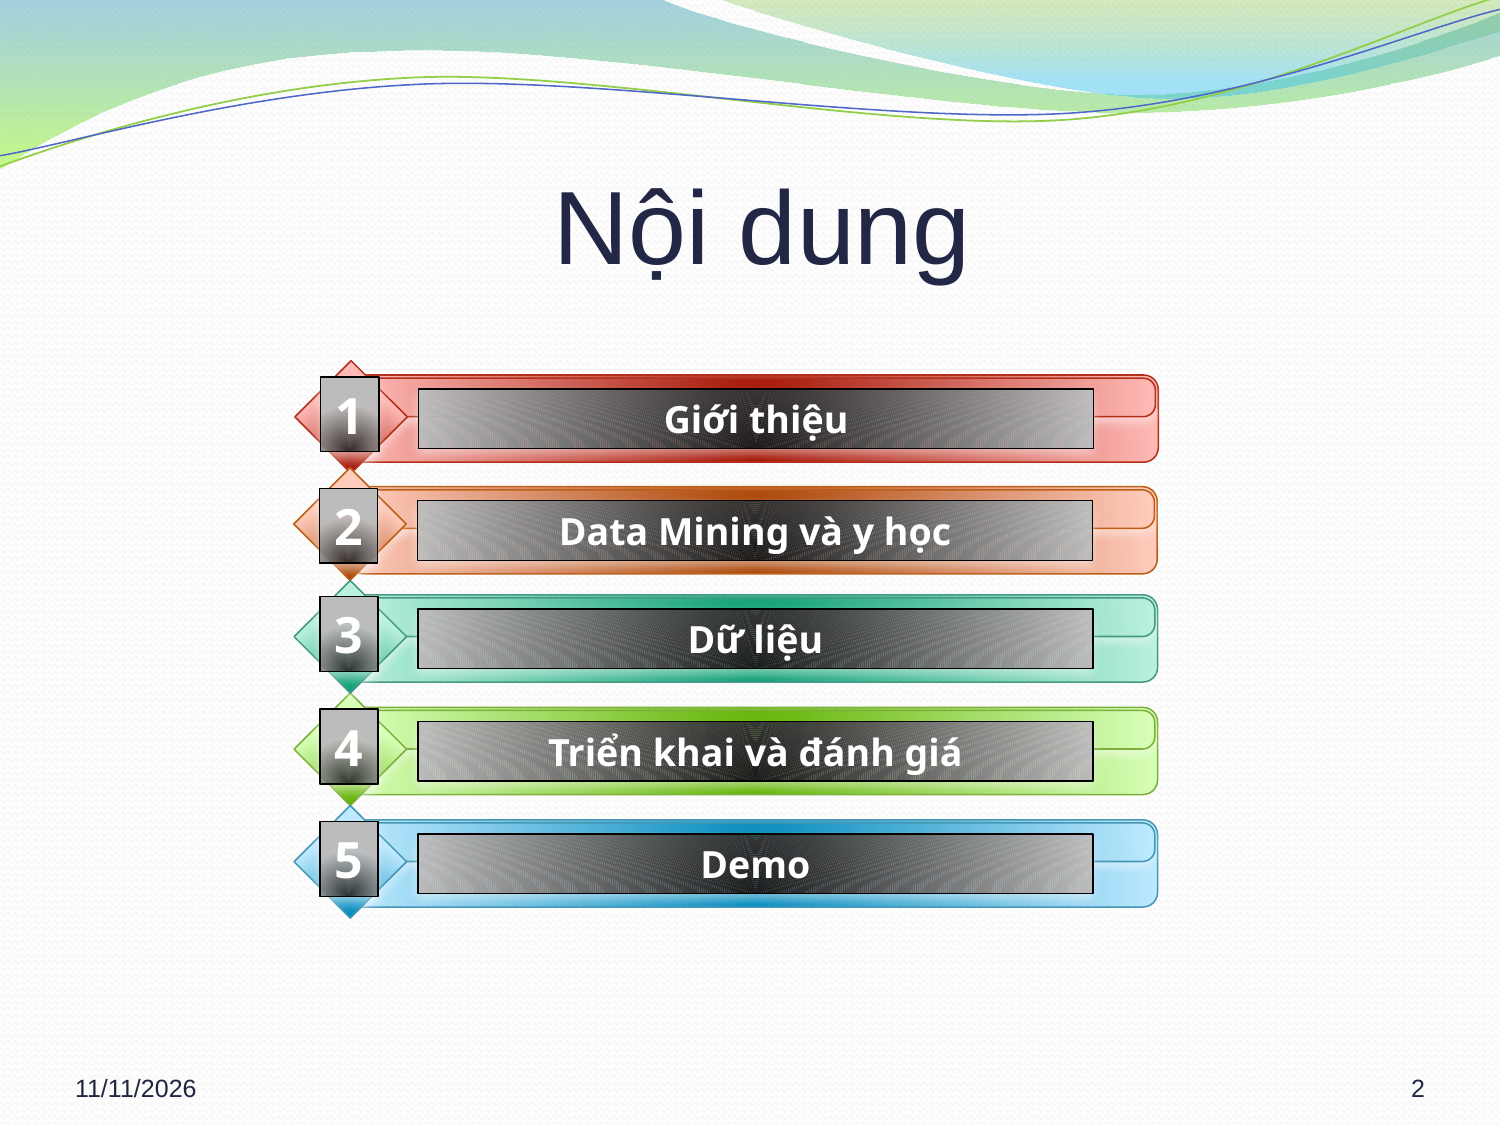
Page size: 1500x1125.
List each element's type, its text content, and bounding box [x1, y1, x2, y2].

text_box [334, 584, 363, 595]
slide_number 2 [1299, 1042, 1425, 1103]
table_cell 40503 [342, 709, 348, 785]
text_box 3 [319, 596, 346, 672]
table_cell Xét nghiệm [342, 376, 349, 452]
text_box [335, 360, 365, 375]
table_cell 758 [342, 596, 348, 672]
text_box [334, 700, 364, 708]
text_box 5 [319, 821, 346, 897]
text_box [293, 504, 312, 544]
text_box [293, 730, 312, 769]
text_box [348, 707, 1158, 795]
text_box [294, 397, 313, 437]
title Nội dung [87, 125, 1438, 313]
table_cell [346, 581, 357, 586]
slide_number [75, 1042, 425, 1103]
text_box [348, 594, 1158, 683]
text_box 4 [319, 708, 347, 785]
text_box [293, 617, 312, 656]
table_cell 22263 [337, 681, 354, 693]
text_box [334, 805, 363, 820]
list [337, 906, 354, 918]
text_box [348, 486, 1158, 575]
text_box 1 [320, 376, 347, 452]
text_box 2 [319, 488, 345, 564]
table_cell BV Thủ Đức [341, 488, 348, 564]
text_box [349, 374, 1159, 463]
text_box [293, 842, 312, 881]
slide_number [342, 821, 348, 897]
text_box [348, 819, 1158, 908]
text_box [329, 471, 368, 487]
table_cell 6791 [342, 697, 358, 703]
